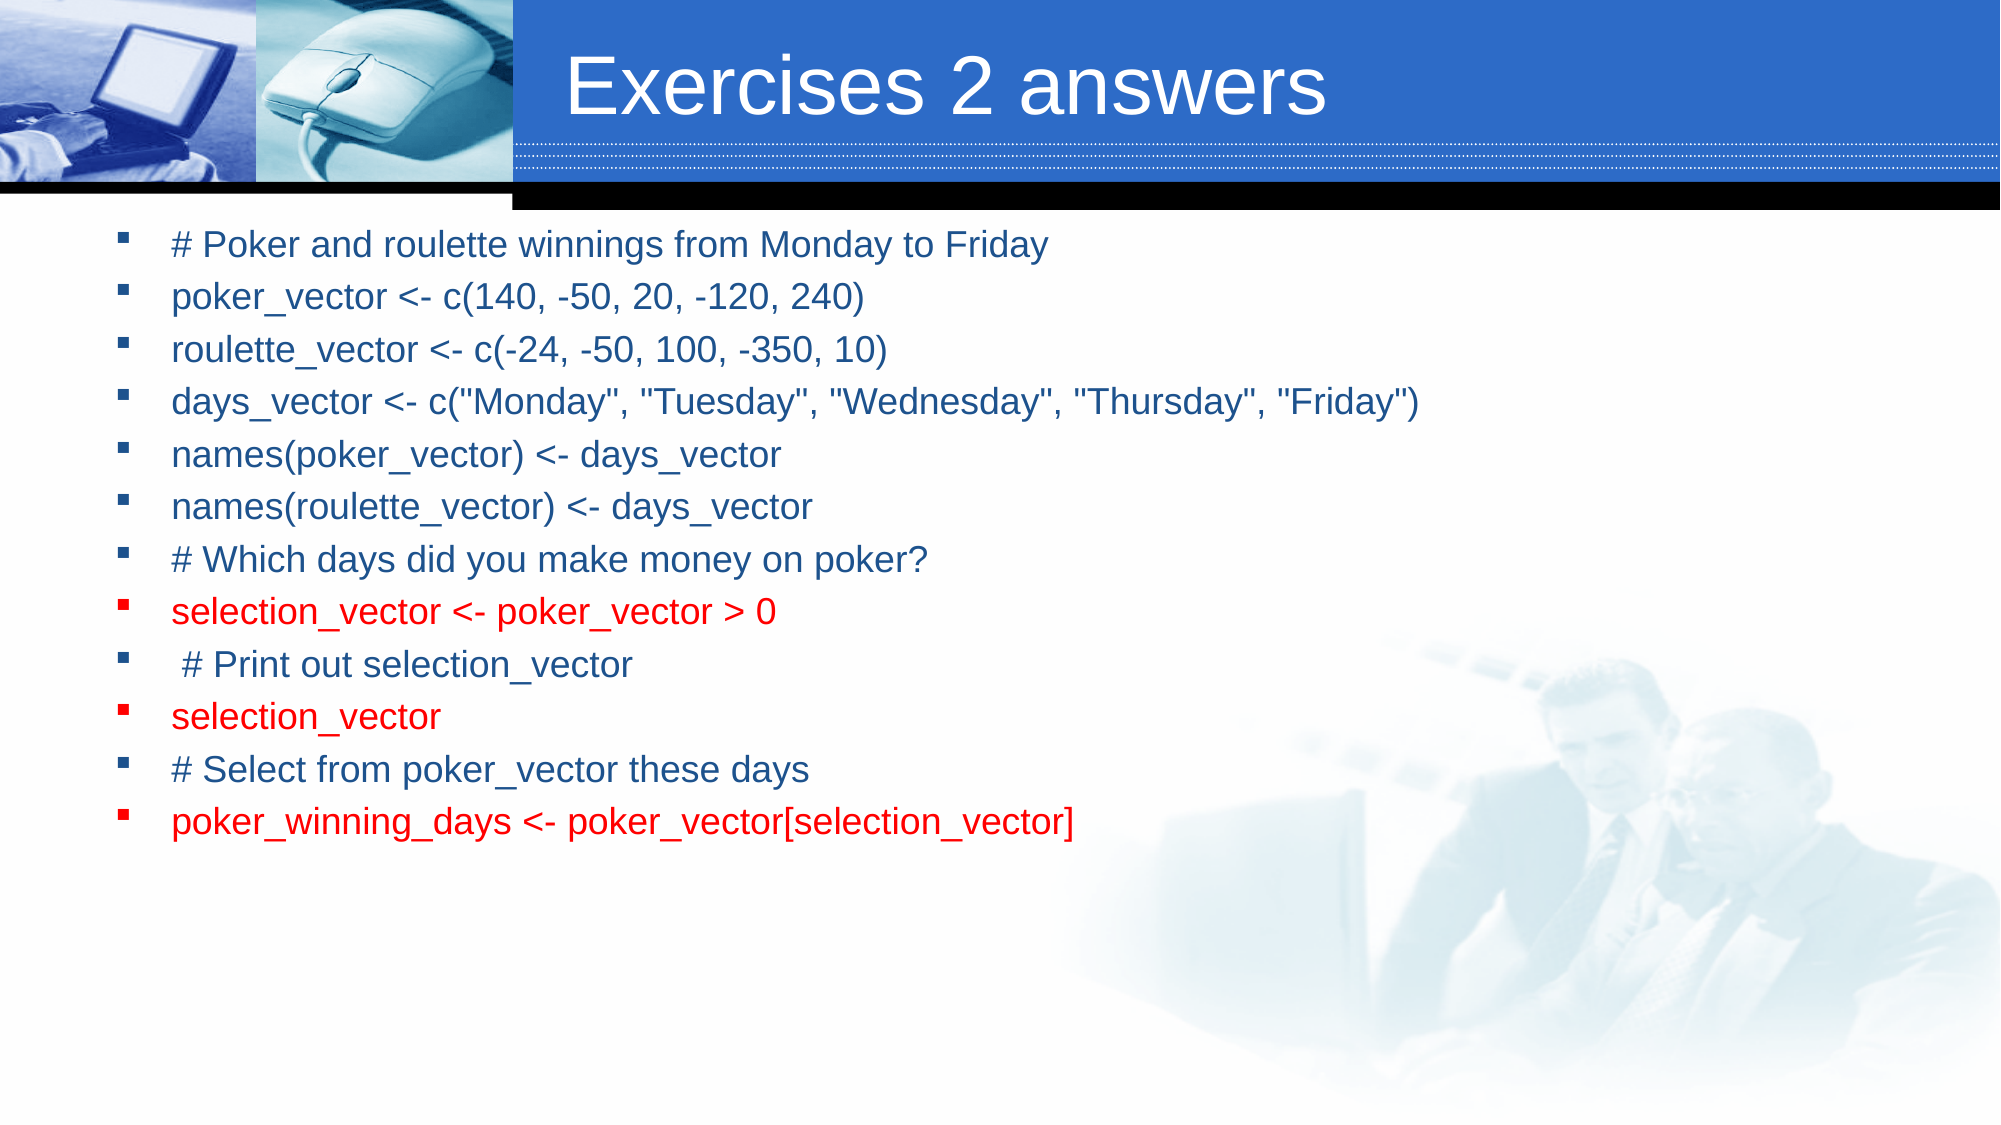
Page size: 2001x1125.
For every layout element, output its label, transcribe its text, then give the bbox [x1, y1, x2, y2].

picture [0, 0, 2001, 1125]
picture [0, 0, 513, 181]
list # Poker and roulette winnings from Monday to Friday poker_vector <- c(140, -50, 20, -120, 240) roulette_vector <- c(-24, -50, 100, -350, 10) days_vector <- c("Monday", "Tuesday", "Wednesday", "Thursday", "Friday") names(poker_vector) <- days_vector names(roulette_vector) <- days_vector # Which days did you make money on poker? selection_vector <- poker_vector > 0 # Print out selection_vector selection_vector # Select from poker_vector these days poker_winning_days <- poker_vector[selection_vector] [99, 212, 1921, 1112]
title Exercises 2 answers [549, 37, 1934, 125]
